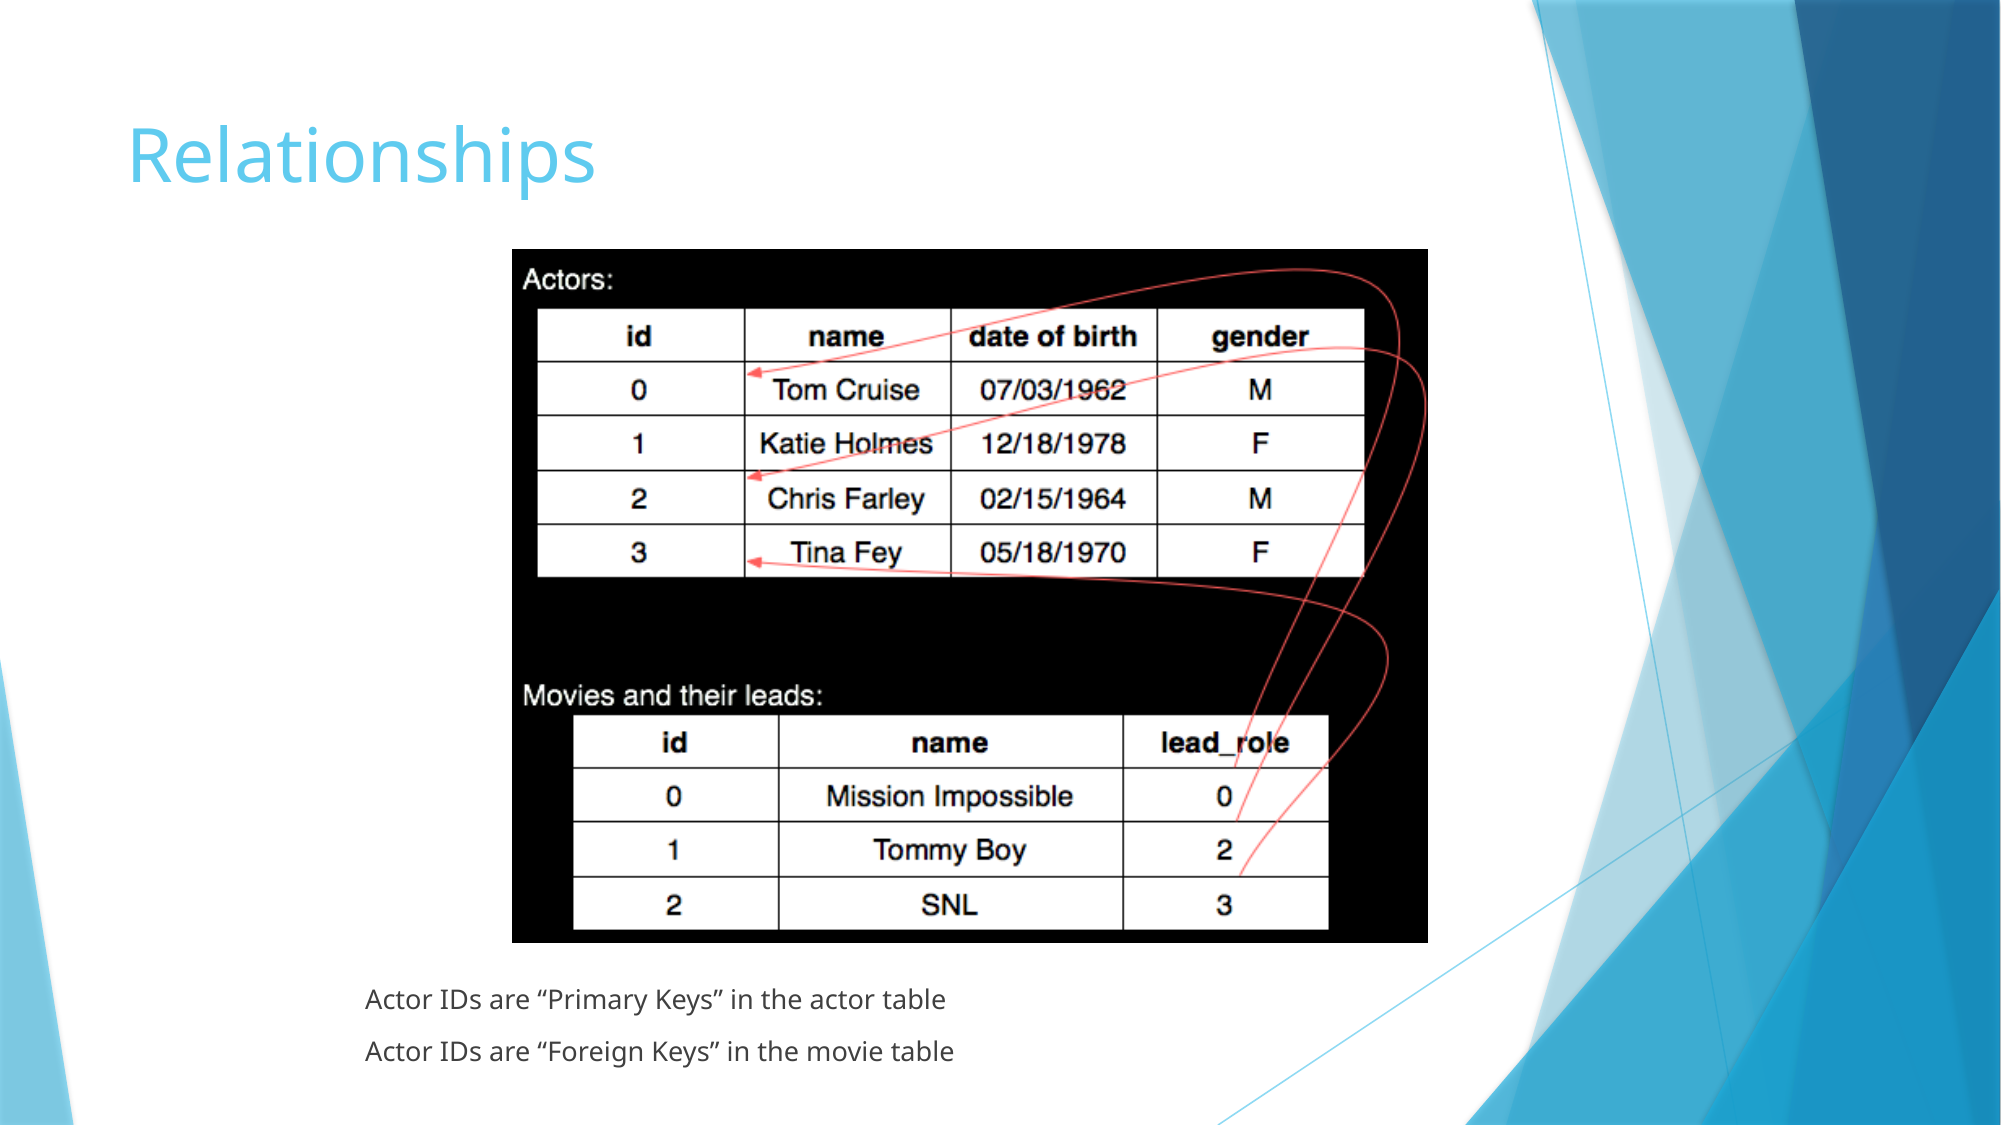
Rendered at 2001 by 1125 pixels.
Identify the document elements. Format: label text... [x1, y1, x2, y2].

list Actor IDs are “Primary Keys” in the actor table Actor IDs are “Foreign Keys” in the movie table [350, 975, 1625, 1075]
picture [511, 249, 1428, 944]
title Relationships [111, 99, 1522, 317]
